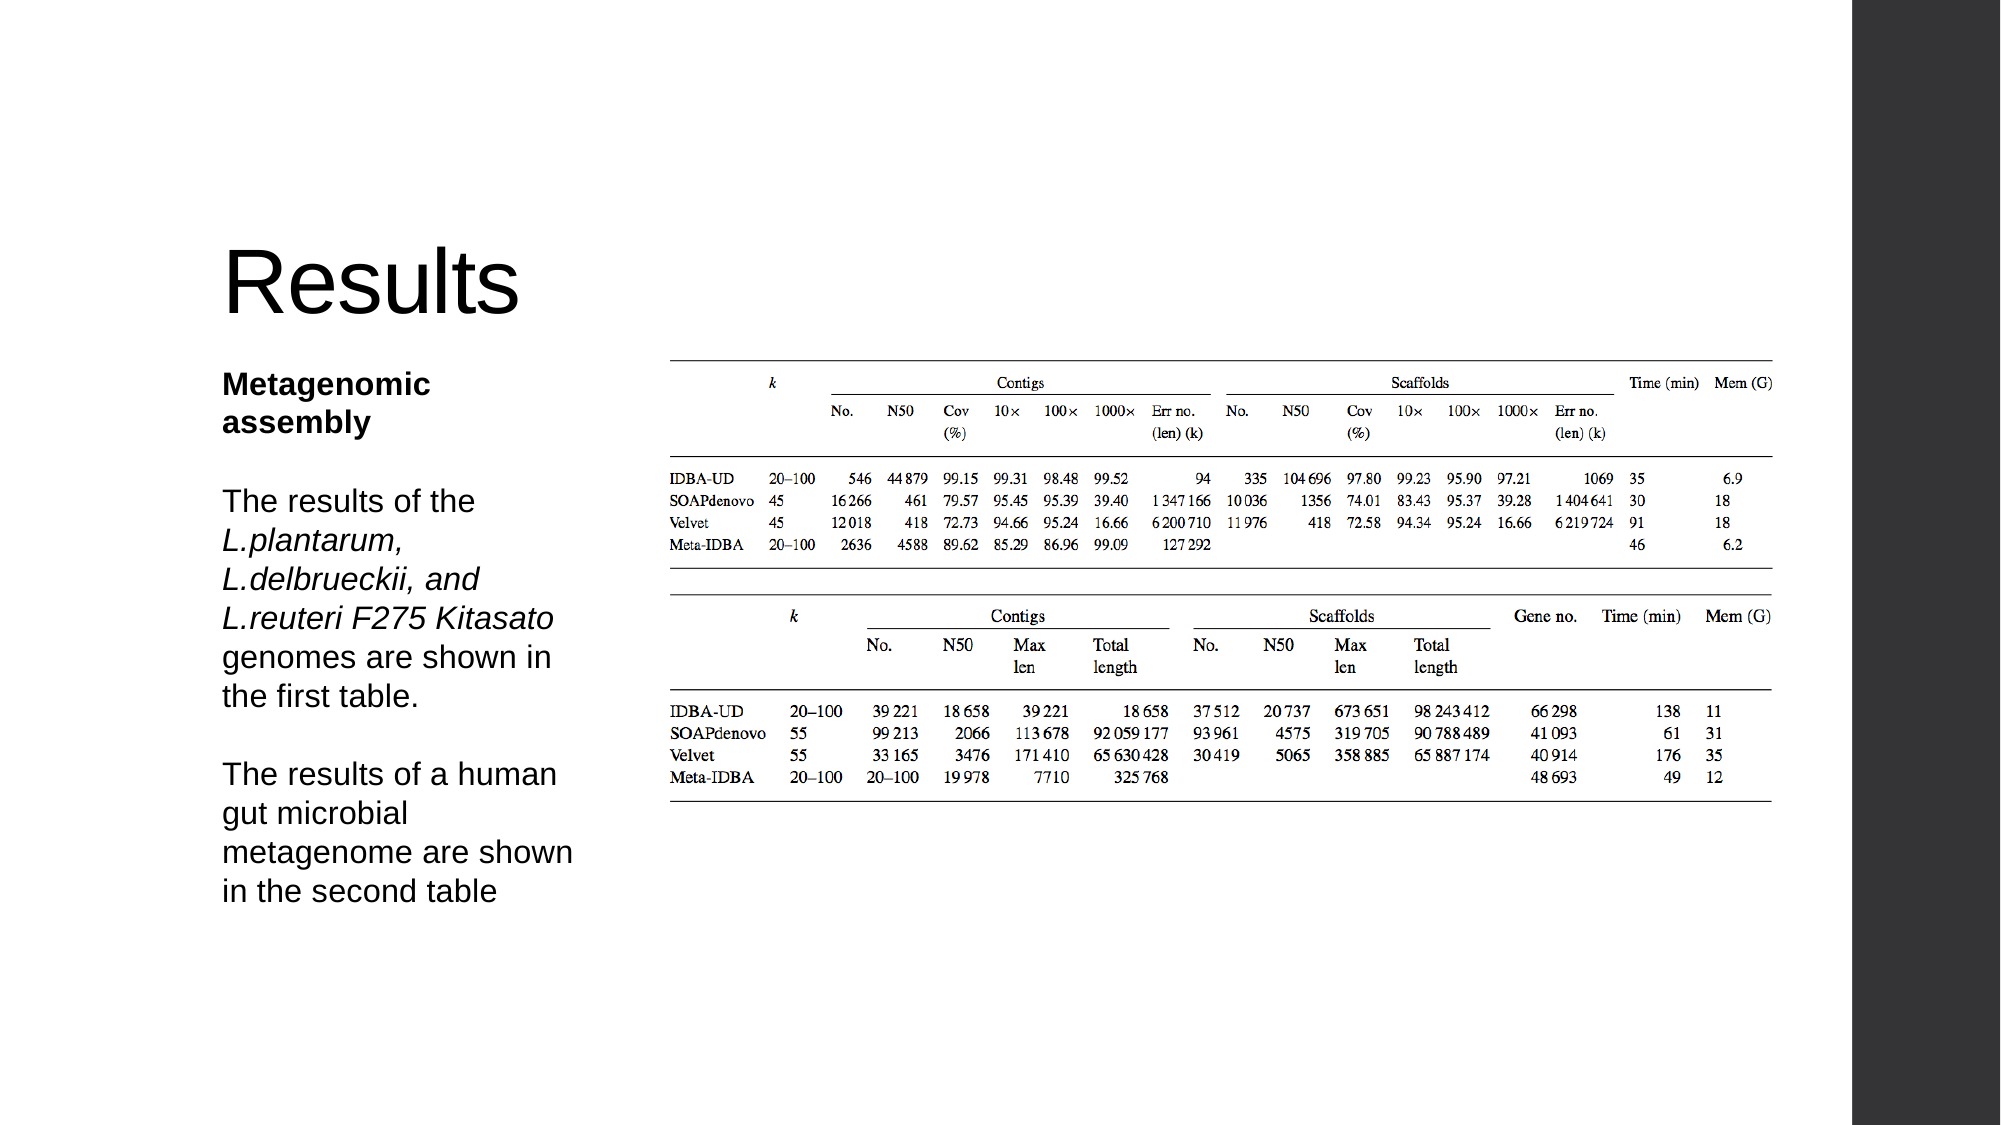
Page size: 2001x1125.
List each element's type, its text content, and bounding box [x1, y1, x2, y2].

picture [663, 354, 1779, 575]
title Results [206, 77, 1020, 341]
text_box [1851, 0, 2000, 1125]
picture [665, 588, 1777, 809]
list Metagenomic assembly The results of the L.plantarum, L.delbrueckii, and L.reuteri F275 Kitasato genomes are shown in the first table. The results of a human gut microbial metagenome are shown in the second table [206, 354, 590, 932]
